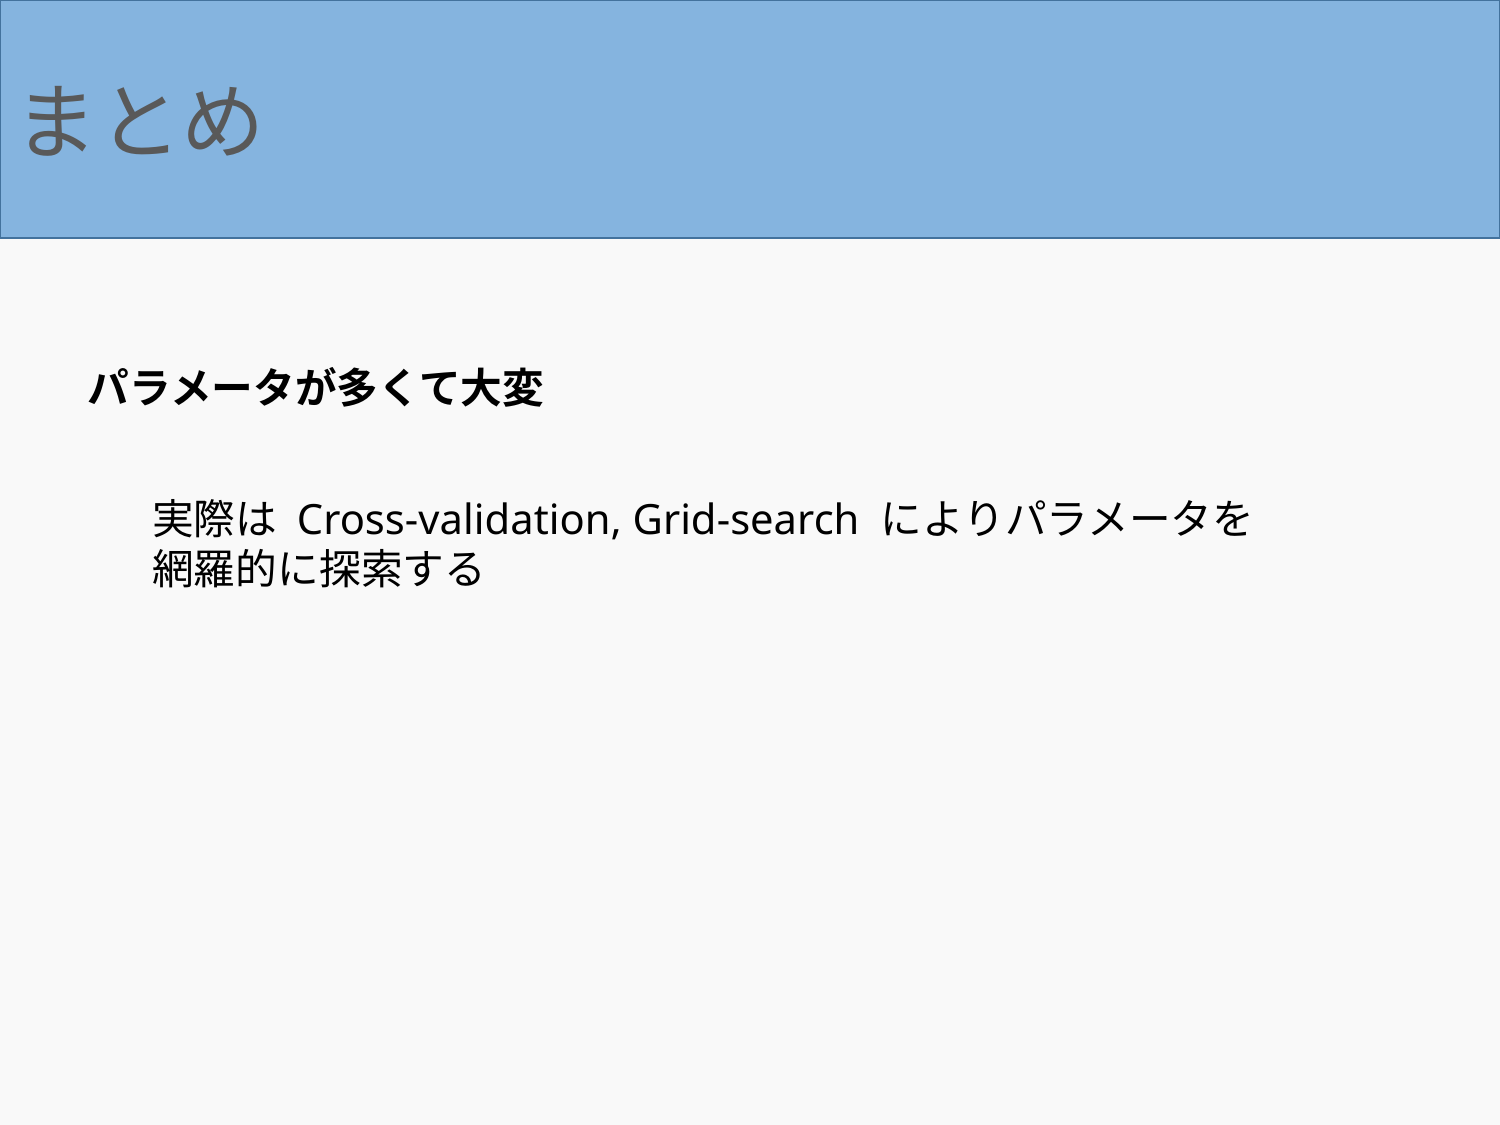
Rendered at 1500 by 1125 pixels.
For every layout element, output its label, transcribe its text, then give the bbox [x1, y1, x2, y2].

text_box パラメータが多くて大変 [72, 353, 712, 419]
text_box 実際は Cross-validation, Grid-search によりパラメータを 網羅的に探索する [137, 485, 1363, 601]
text_box まとめ [0, 0, 1500, 239]
